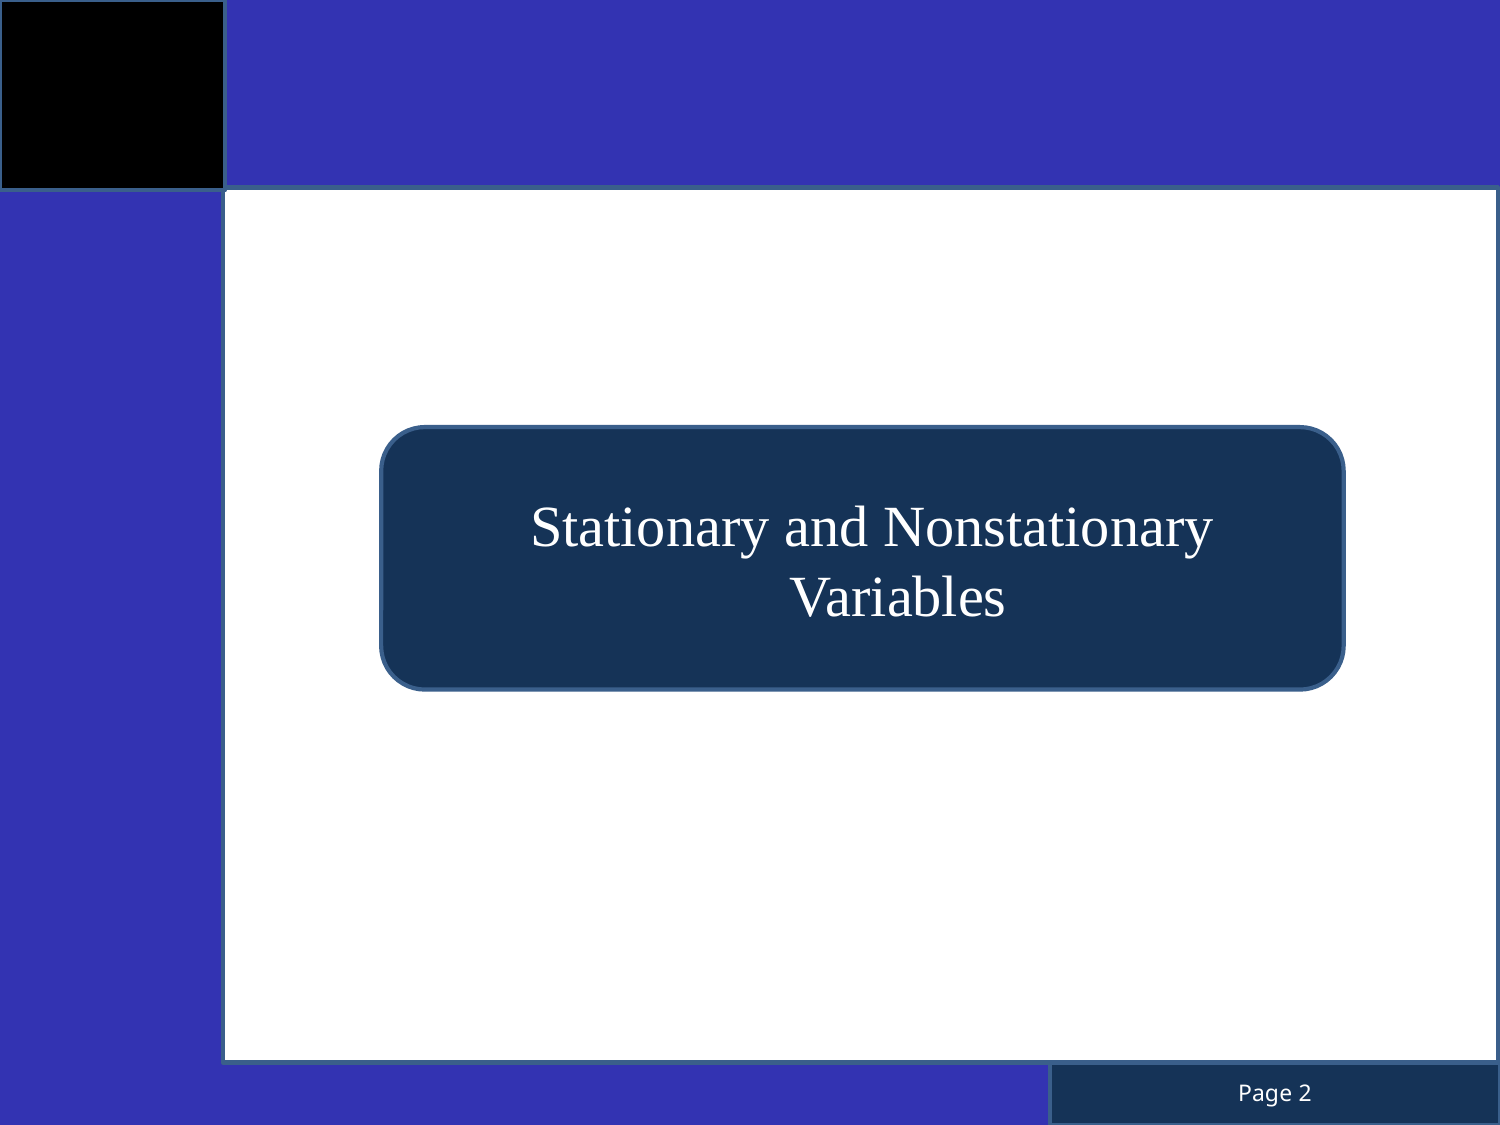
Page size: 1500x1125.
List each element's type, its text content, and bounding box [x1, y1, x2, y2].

text_box Stationary and Nonstationary Variables [379, 424, 1346, 692]
